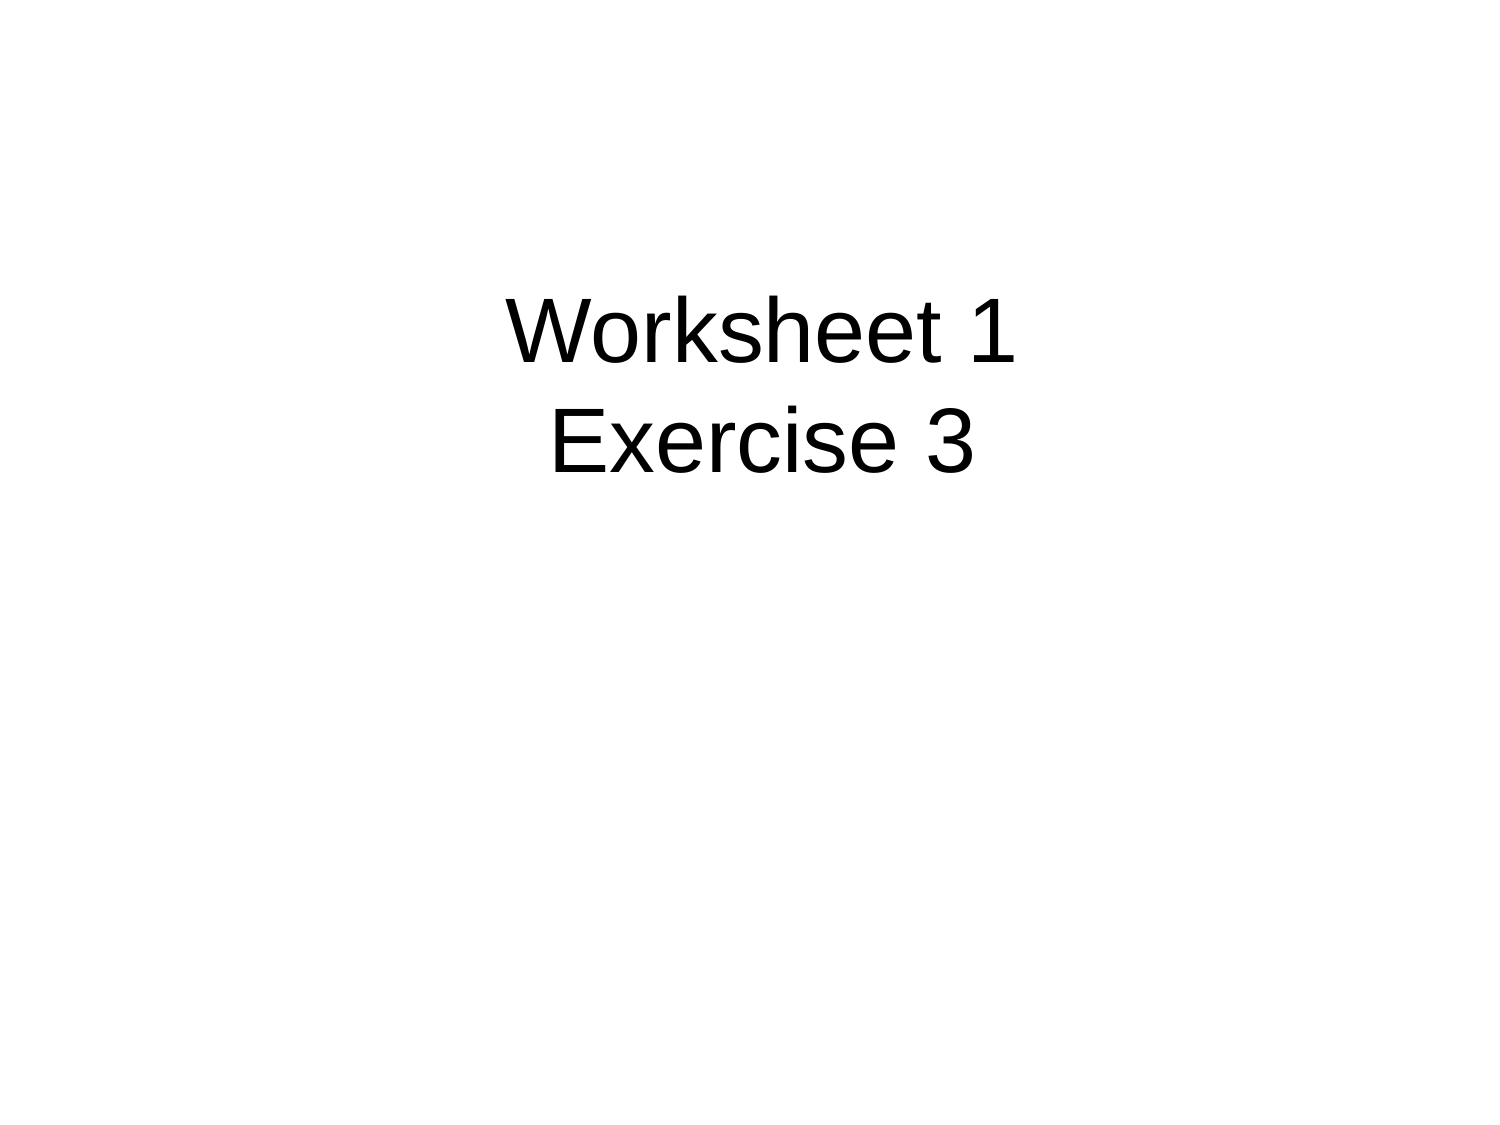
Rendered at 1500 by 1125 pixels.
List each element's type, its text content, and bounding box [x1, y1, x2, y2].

title Worksheet 1 Exercise 3 [125, 287, 1400, 475]
